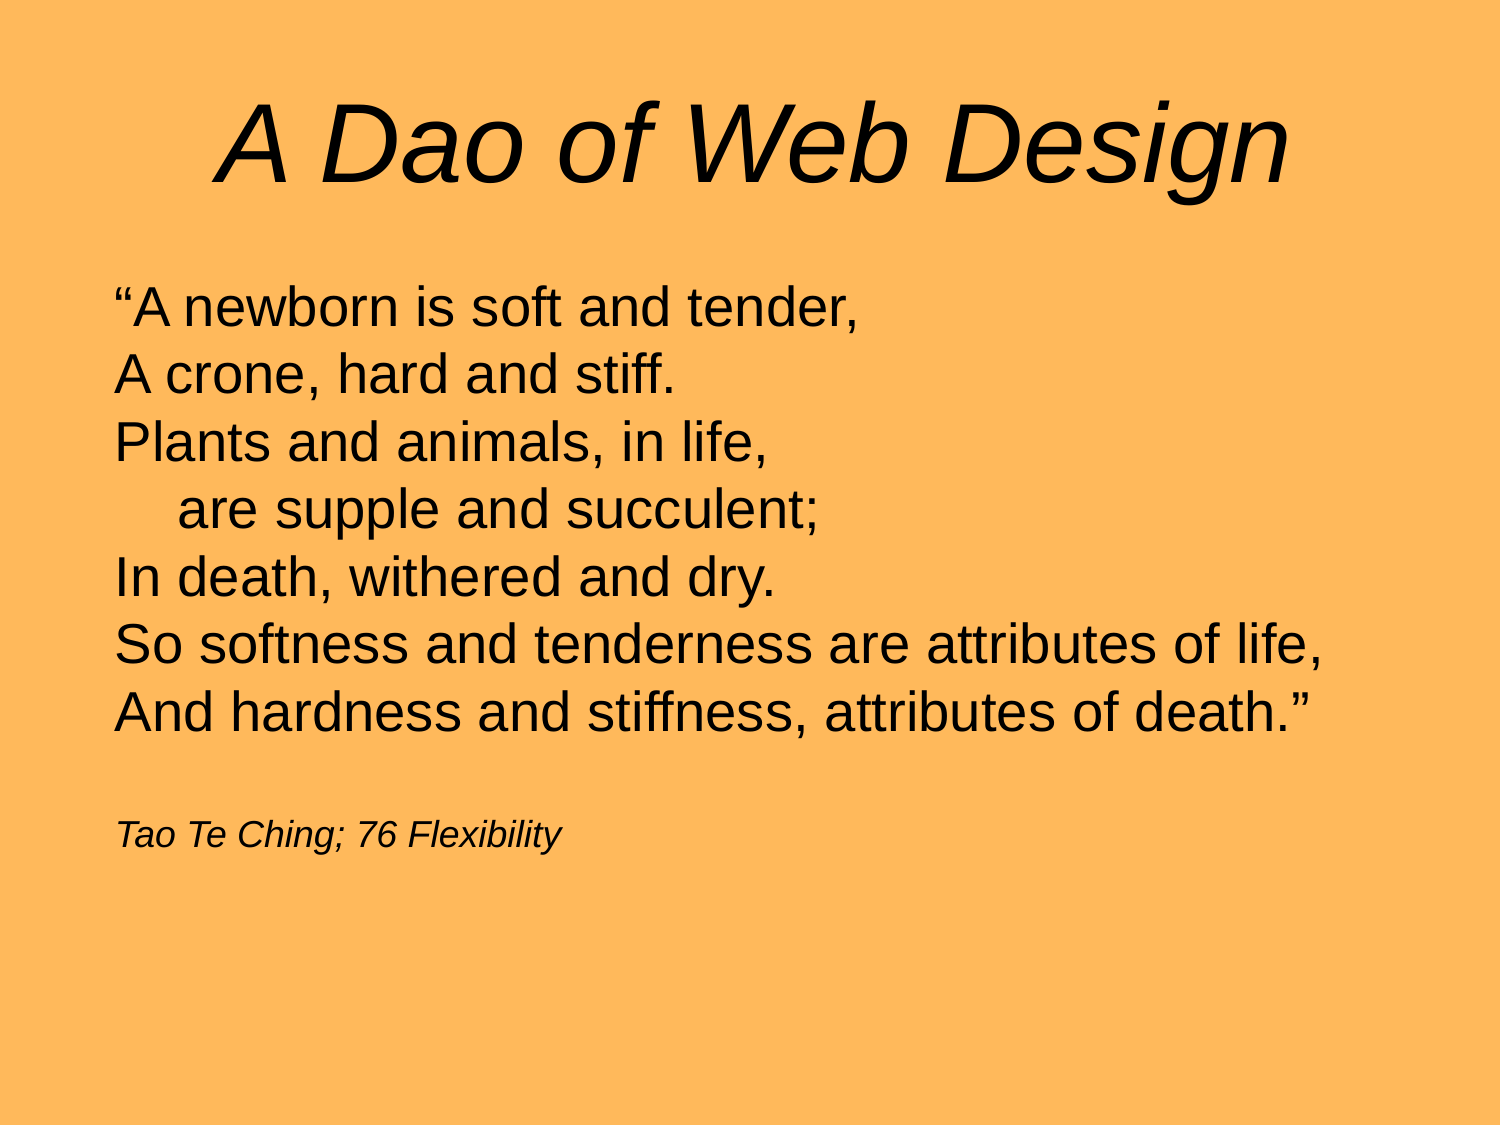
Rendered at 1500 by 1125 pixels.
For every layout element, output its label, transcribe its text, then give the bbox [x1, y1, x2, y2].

text_box “A newborn is soft and tender, A crone, hard and stiff. Plants and animals, in life, are supple and succulent; In death, withered and dry. So softness and tenderness are attributes of life, And hardness and stiffness, attributes of death.” Tao Te Ching; 76 Flexibility [99, 262, 1388, 861]
list A Dao of Web Design [50, 62, 1460, 275]
